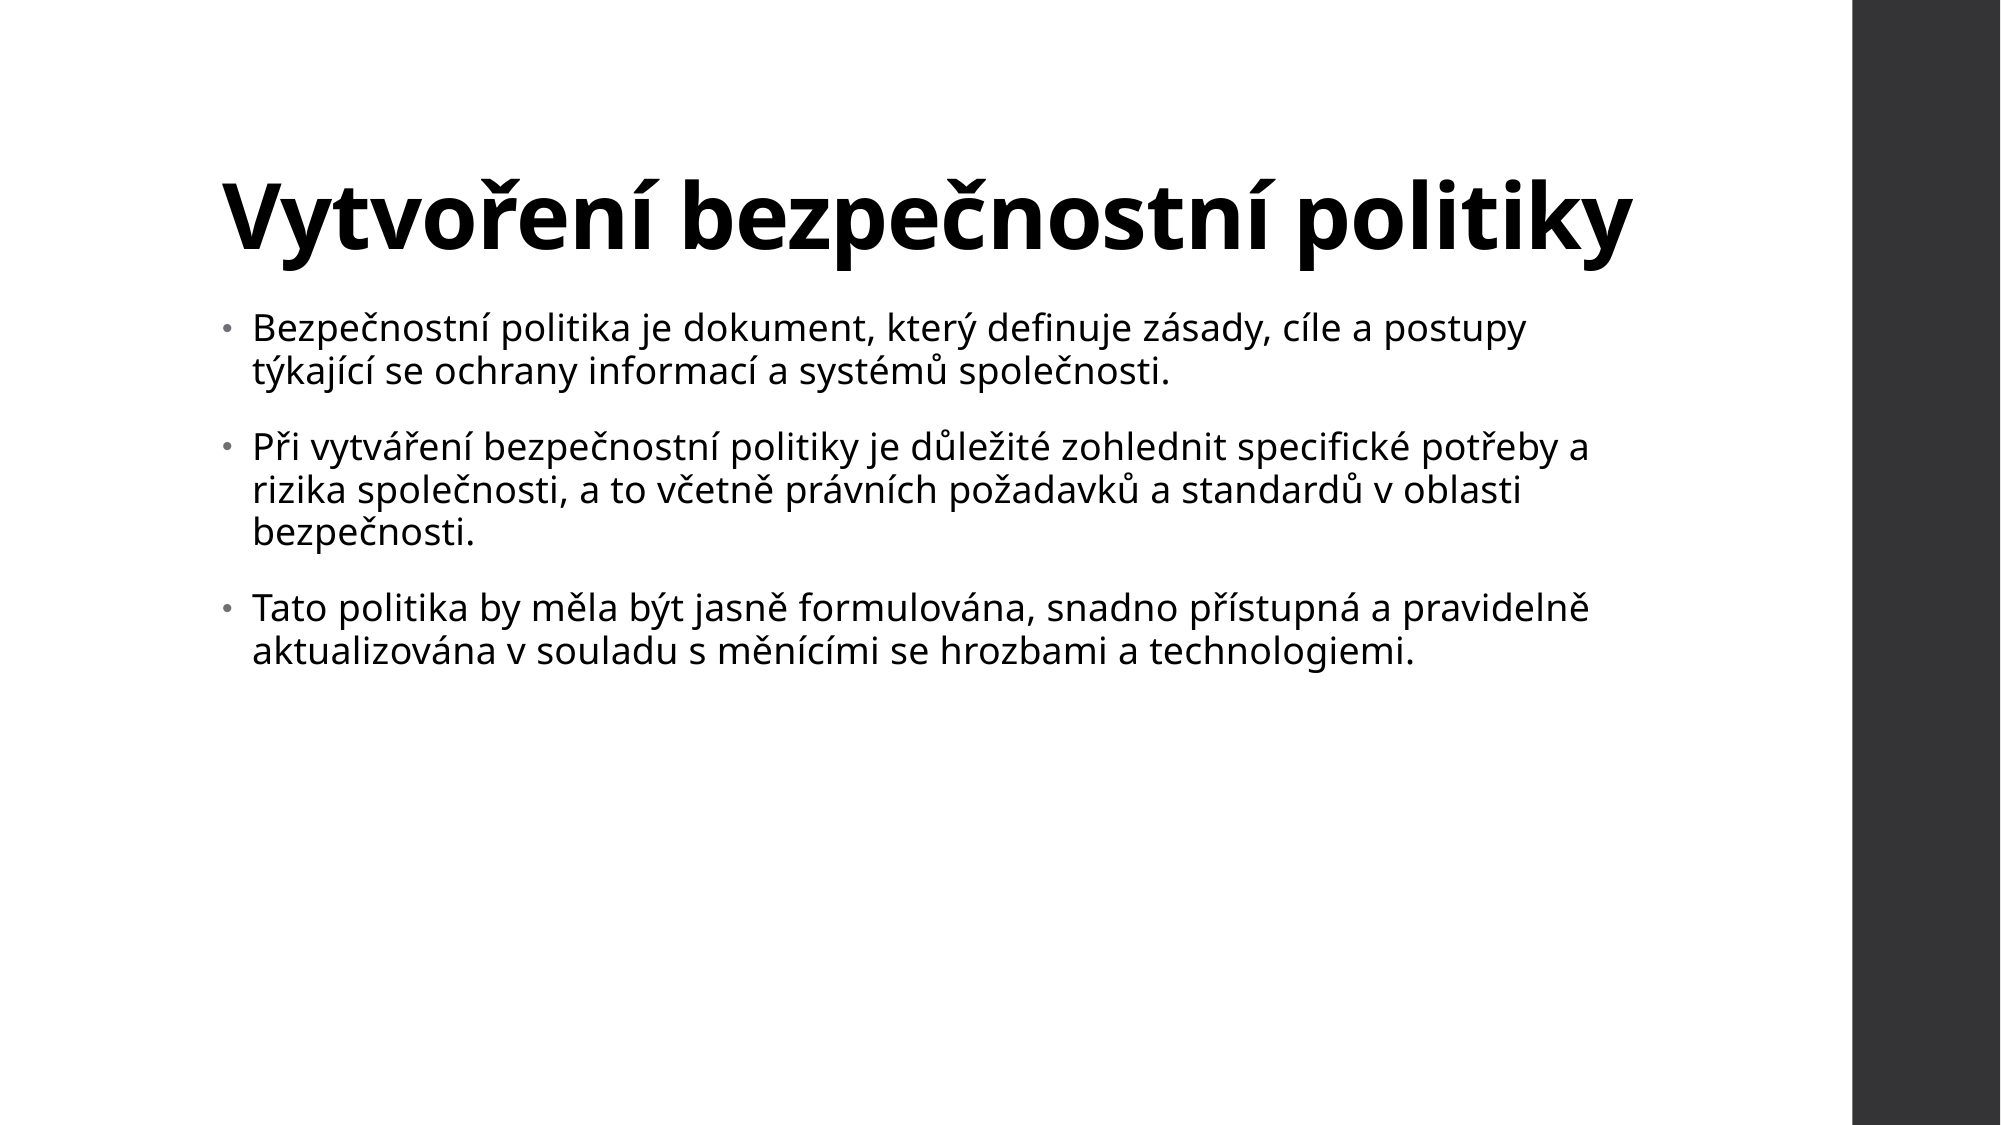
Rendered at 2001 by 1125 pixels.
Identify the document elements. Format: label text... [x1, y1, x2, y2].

title Vytvoření bezpečnostní politiky [206, 60, 1797, 278]
list Bezpečnostní politika je dokument, který definuje zásady, cíle a postupy týkající se ochrany informací a systémů společnosti. Při vytváření bezpečnostní politiky je důležité zohlednit specifické potřeby a rizika společnosti, a to včetně právních požadavků a standardů v oblasti bezpečnosti. Tato politika by měla být jasně formulována, snadno přístupná a pravidelně aktualizována v souladu s měnícími se hrozbami a technologiemi. [206, 299, 1617, 1014]
